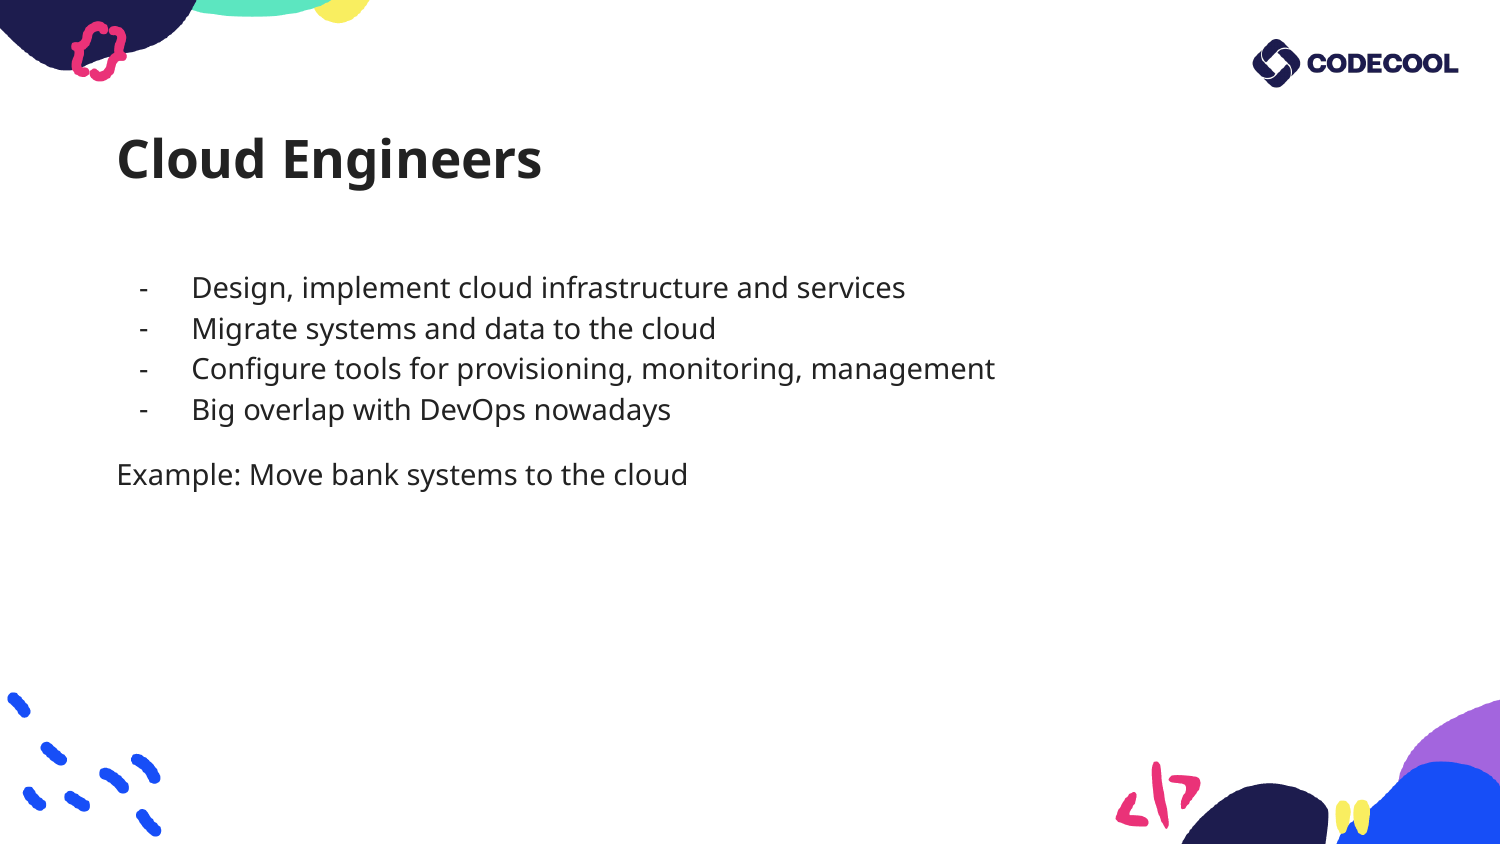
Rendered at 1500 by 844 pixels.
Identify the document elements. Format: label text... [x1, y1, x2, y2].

title Cloud Engineers [101, 110, 1499, 205]
list Design, implement cloud infrastructure and services Migrate systems and data to the cloud Configure tools for provisioning, monitoring, management Big overlap with DevOps nowadays Example: Move bank systems to the cloud [101, 249, 1362, 689]
picture [0, 0, 1500, 844]
